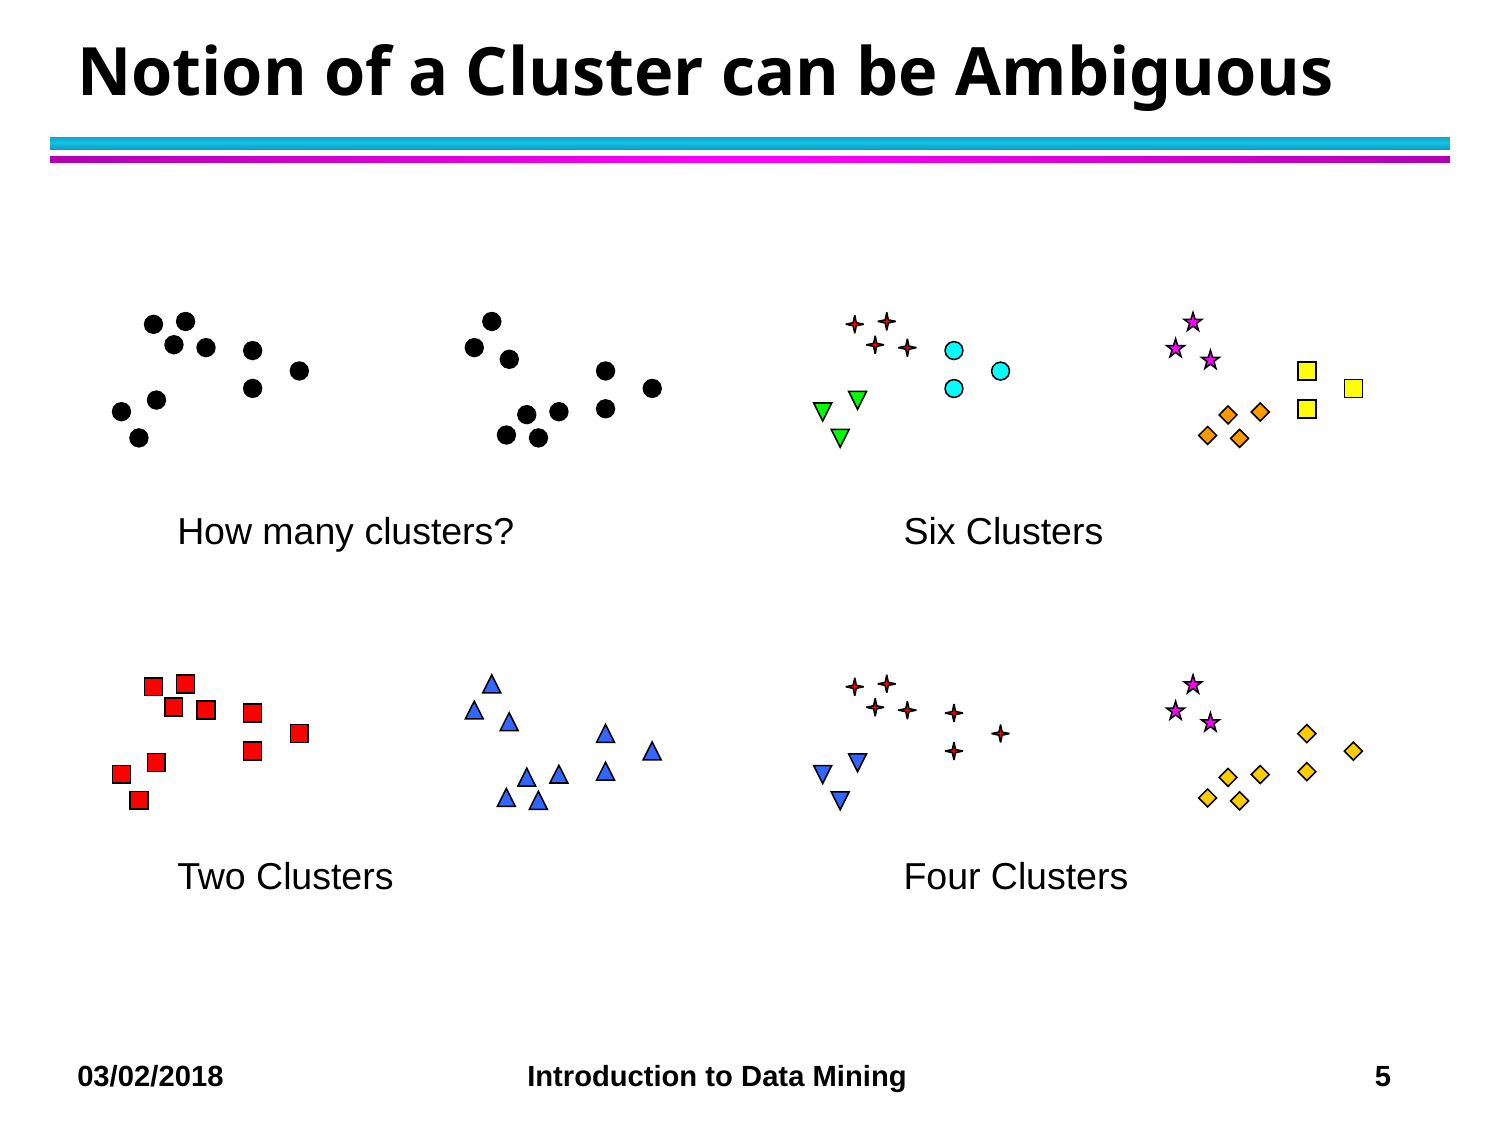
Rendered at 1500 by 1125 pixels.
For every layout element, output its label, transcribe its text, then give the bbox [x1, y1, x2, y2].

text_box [112, 674, 662, 906]
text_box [813, 674, 1363, 906]
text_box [813, 312, 1363, 561]
title Notion of a Cluster can be Ambiguous [62, 24, 1421, 116]
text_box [112, 312, 662, 561]
